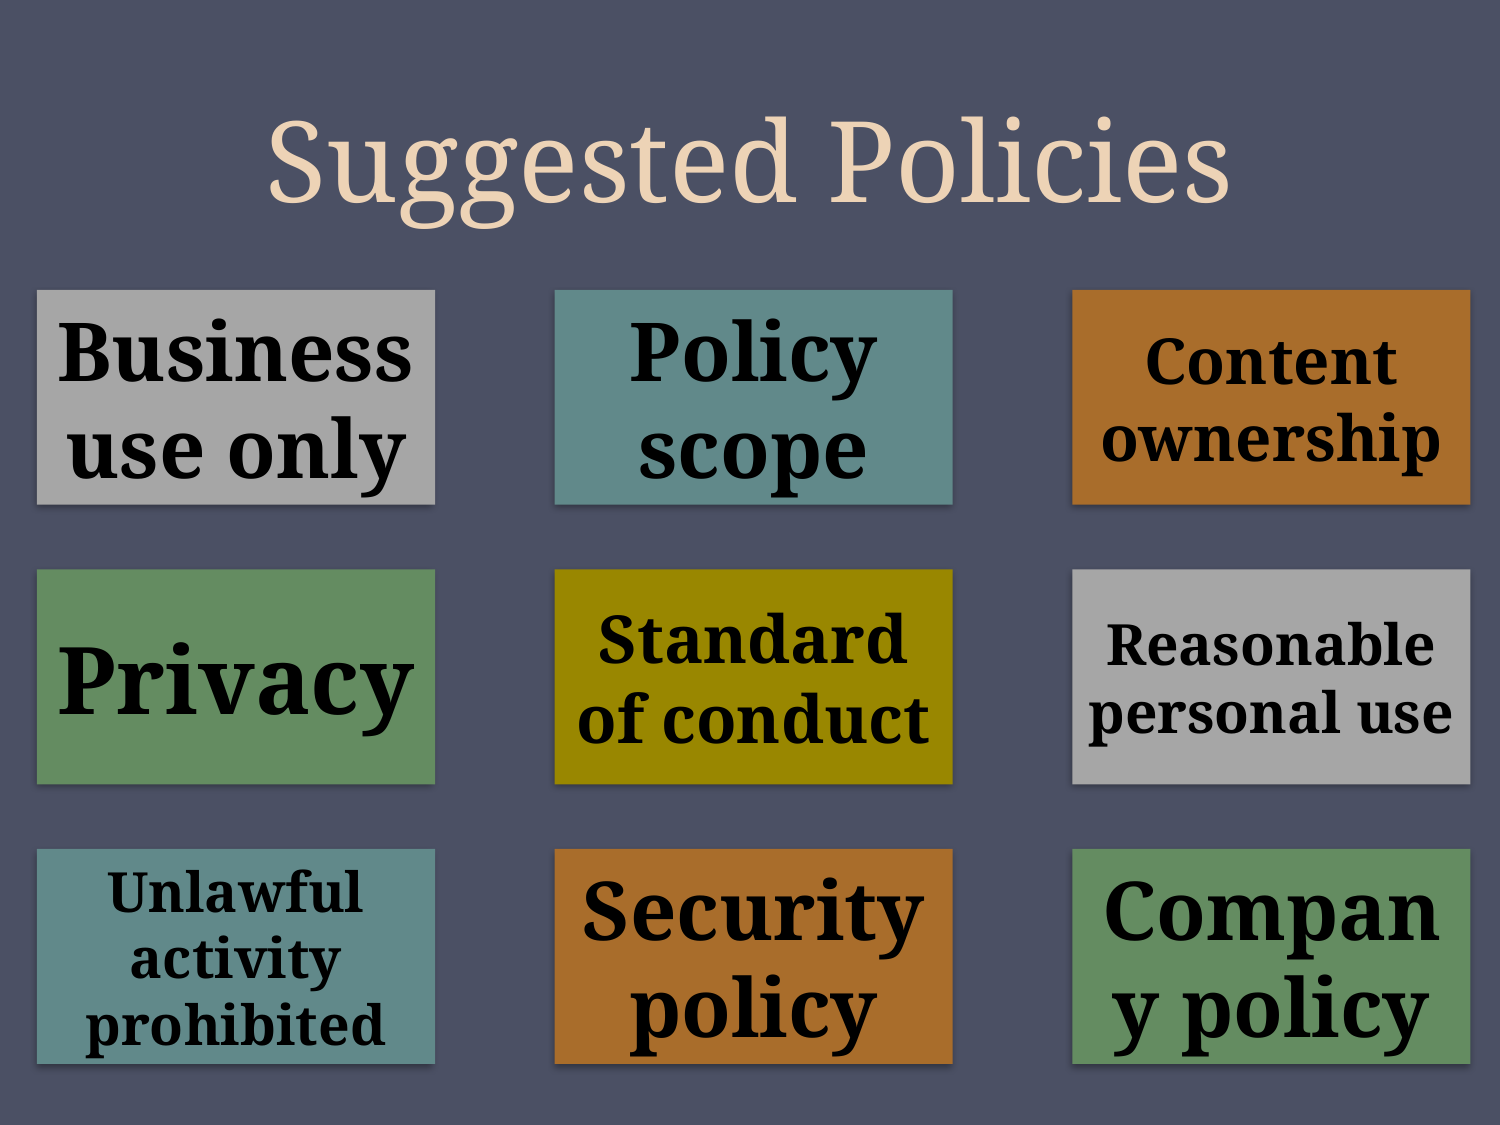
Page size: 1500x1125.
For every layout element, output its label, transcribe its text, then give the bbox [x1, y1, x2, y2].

title Suggested Policies [0, 45, 1500, 233]
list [36, 289, 1471, 1095]
